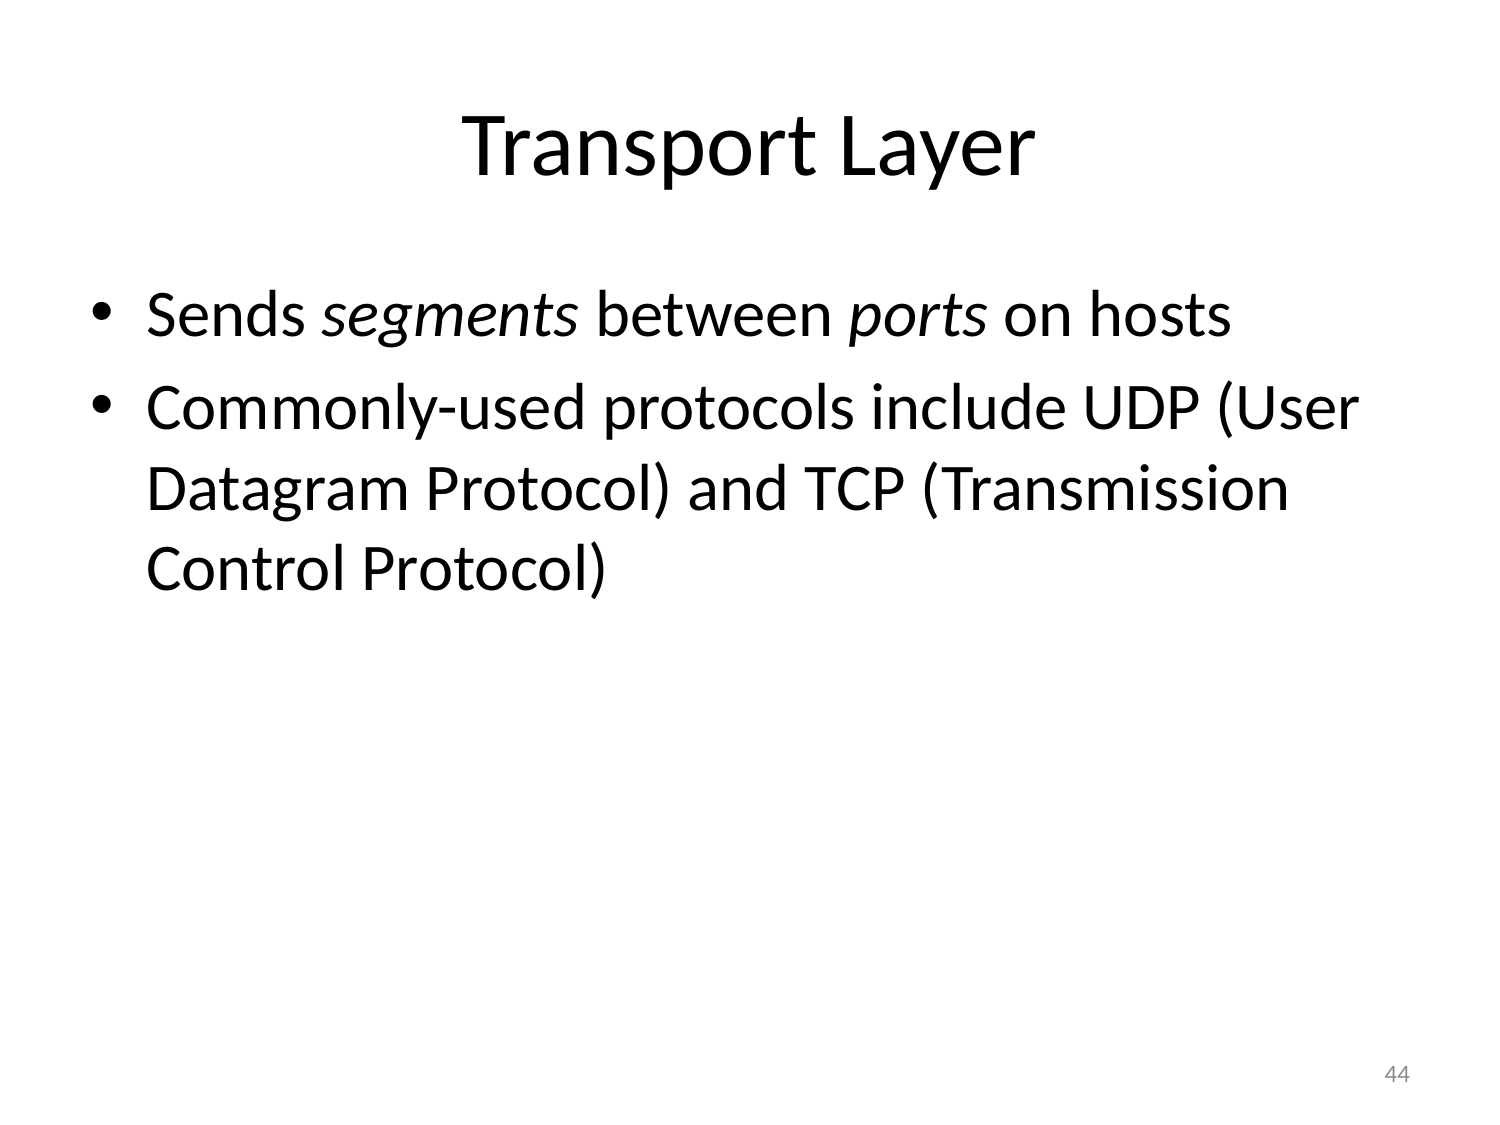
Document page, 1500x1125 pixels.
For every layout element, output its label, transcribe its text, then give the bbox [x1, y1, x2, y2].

title Transport Layer [75, 45, 1425, 233]
slide_number 44 [1074, 1042, 1425, 1103]
list Sends segments between ports on hosts Commonly-used protocols include UDP (User Datagram Protocol) and TCP (Transmission Control Protocol) [75, 262, 1425, 1005]
